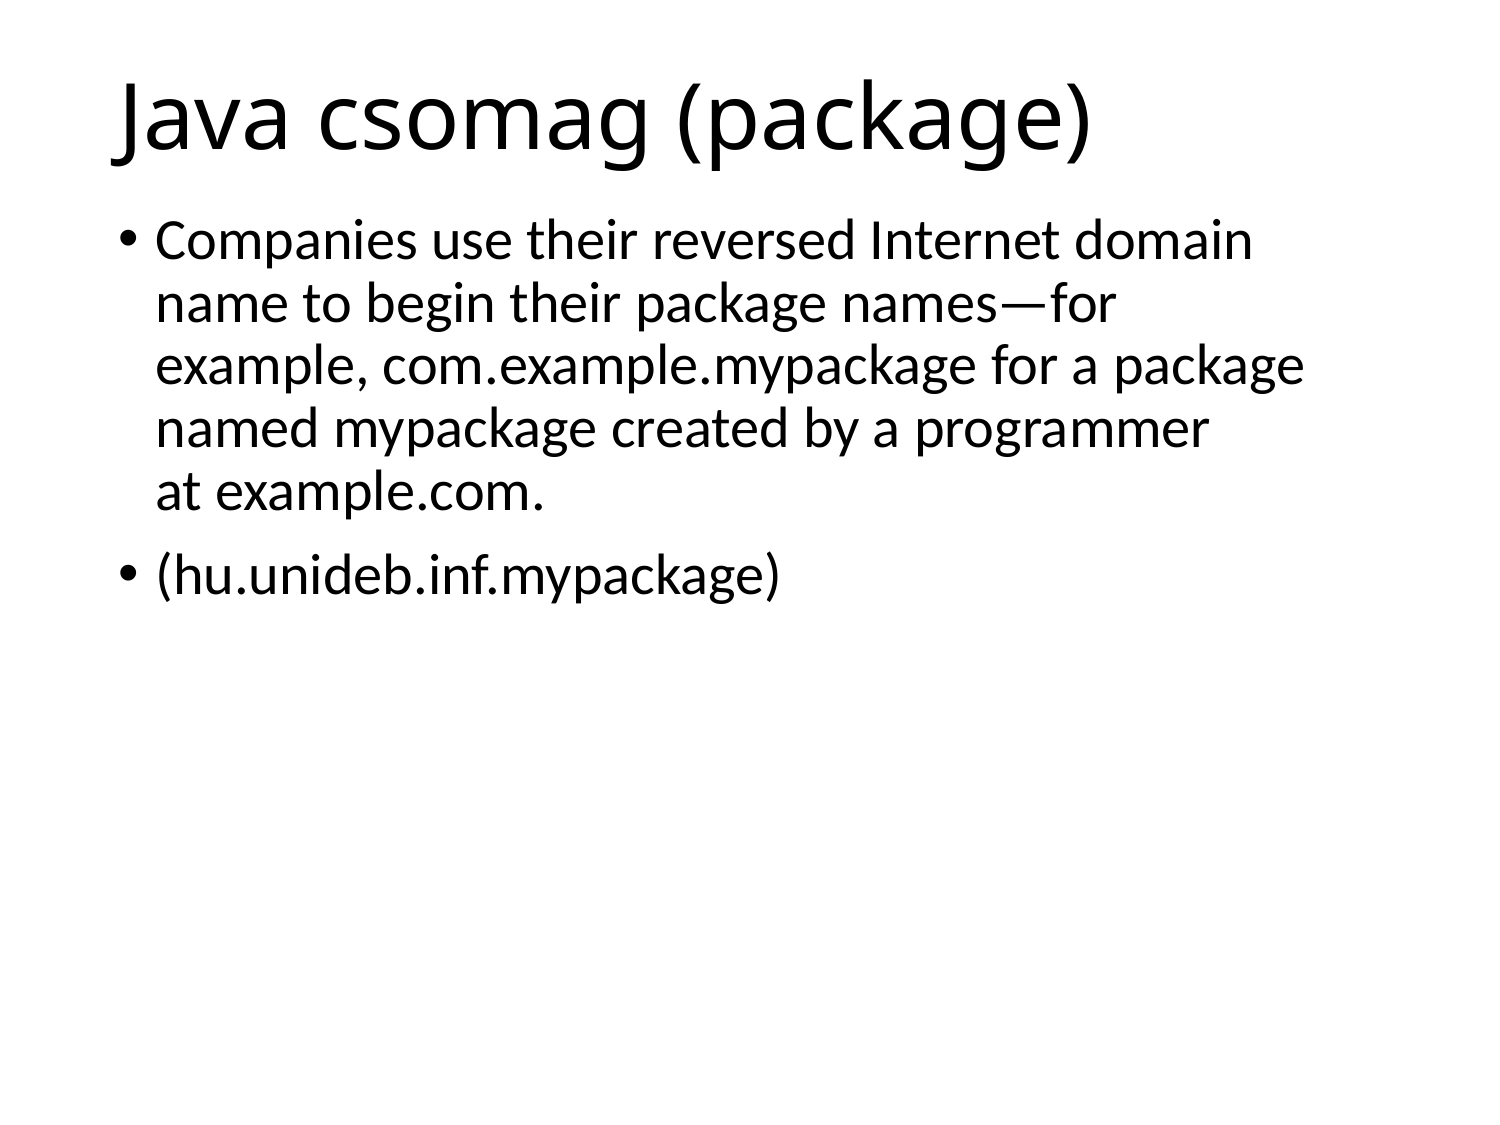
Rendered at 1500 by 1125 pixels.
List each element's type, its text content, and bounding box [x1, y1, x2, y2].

list Companies use their reversed Internet domain name to begin their package names—for example, com.example.mypackage for a package named mypackage created by a programmer at example.com. (hu.unideb.inf.mypackage) [103, 201, 1397, 1014]
title Java csomag (package) [103, 59, 1397, 180]
